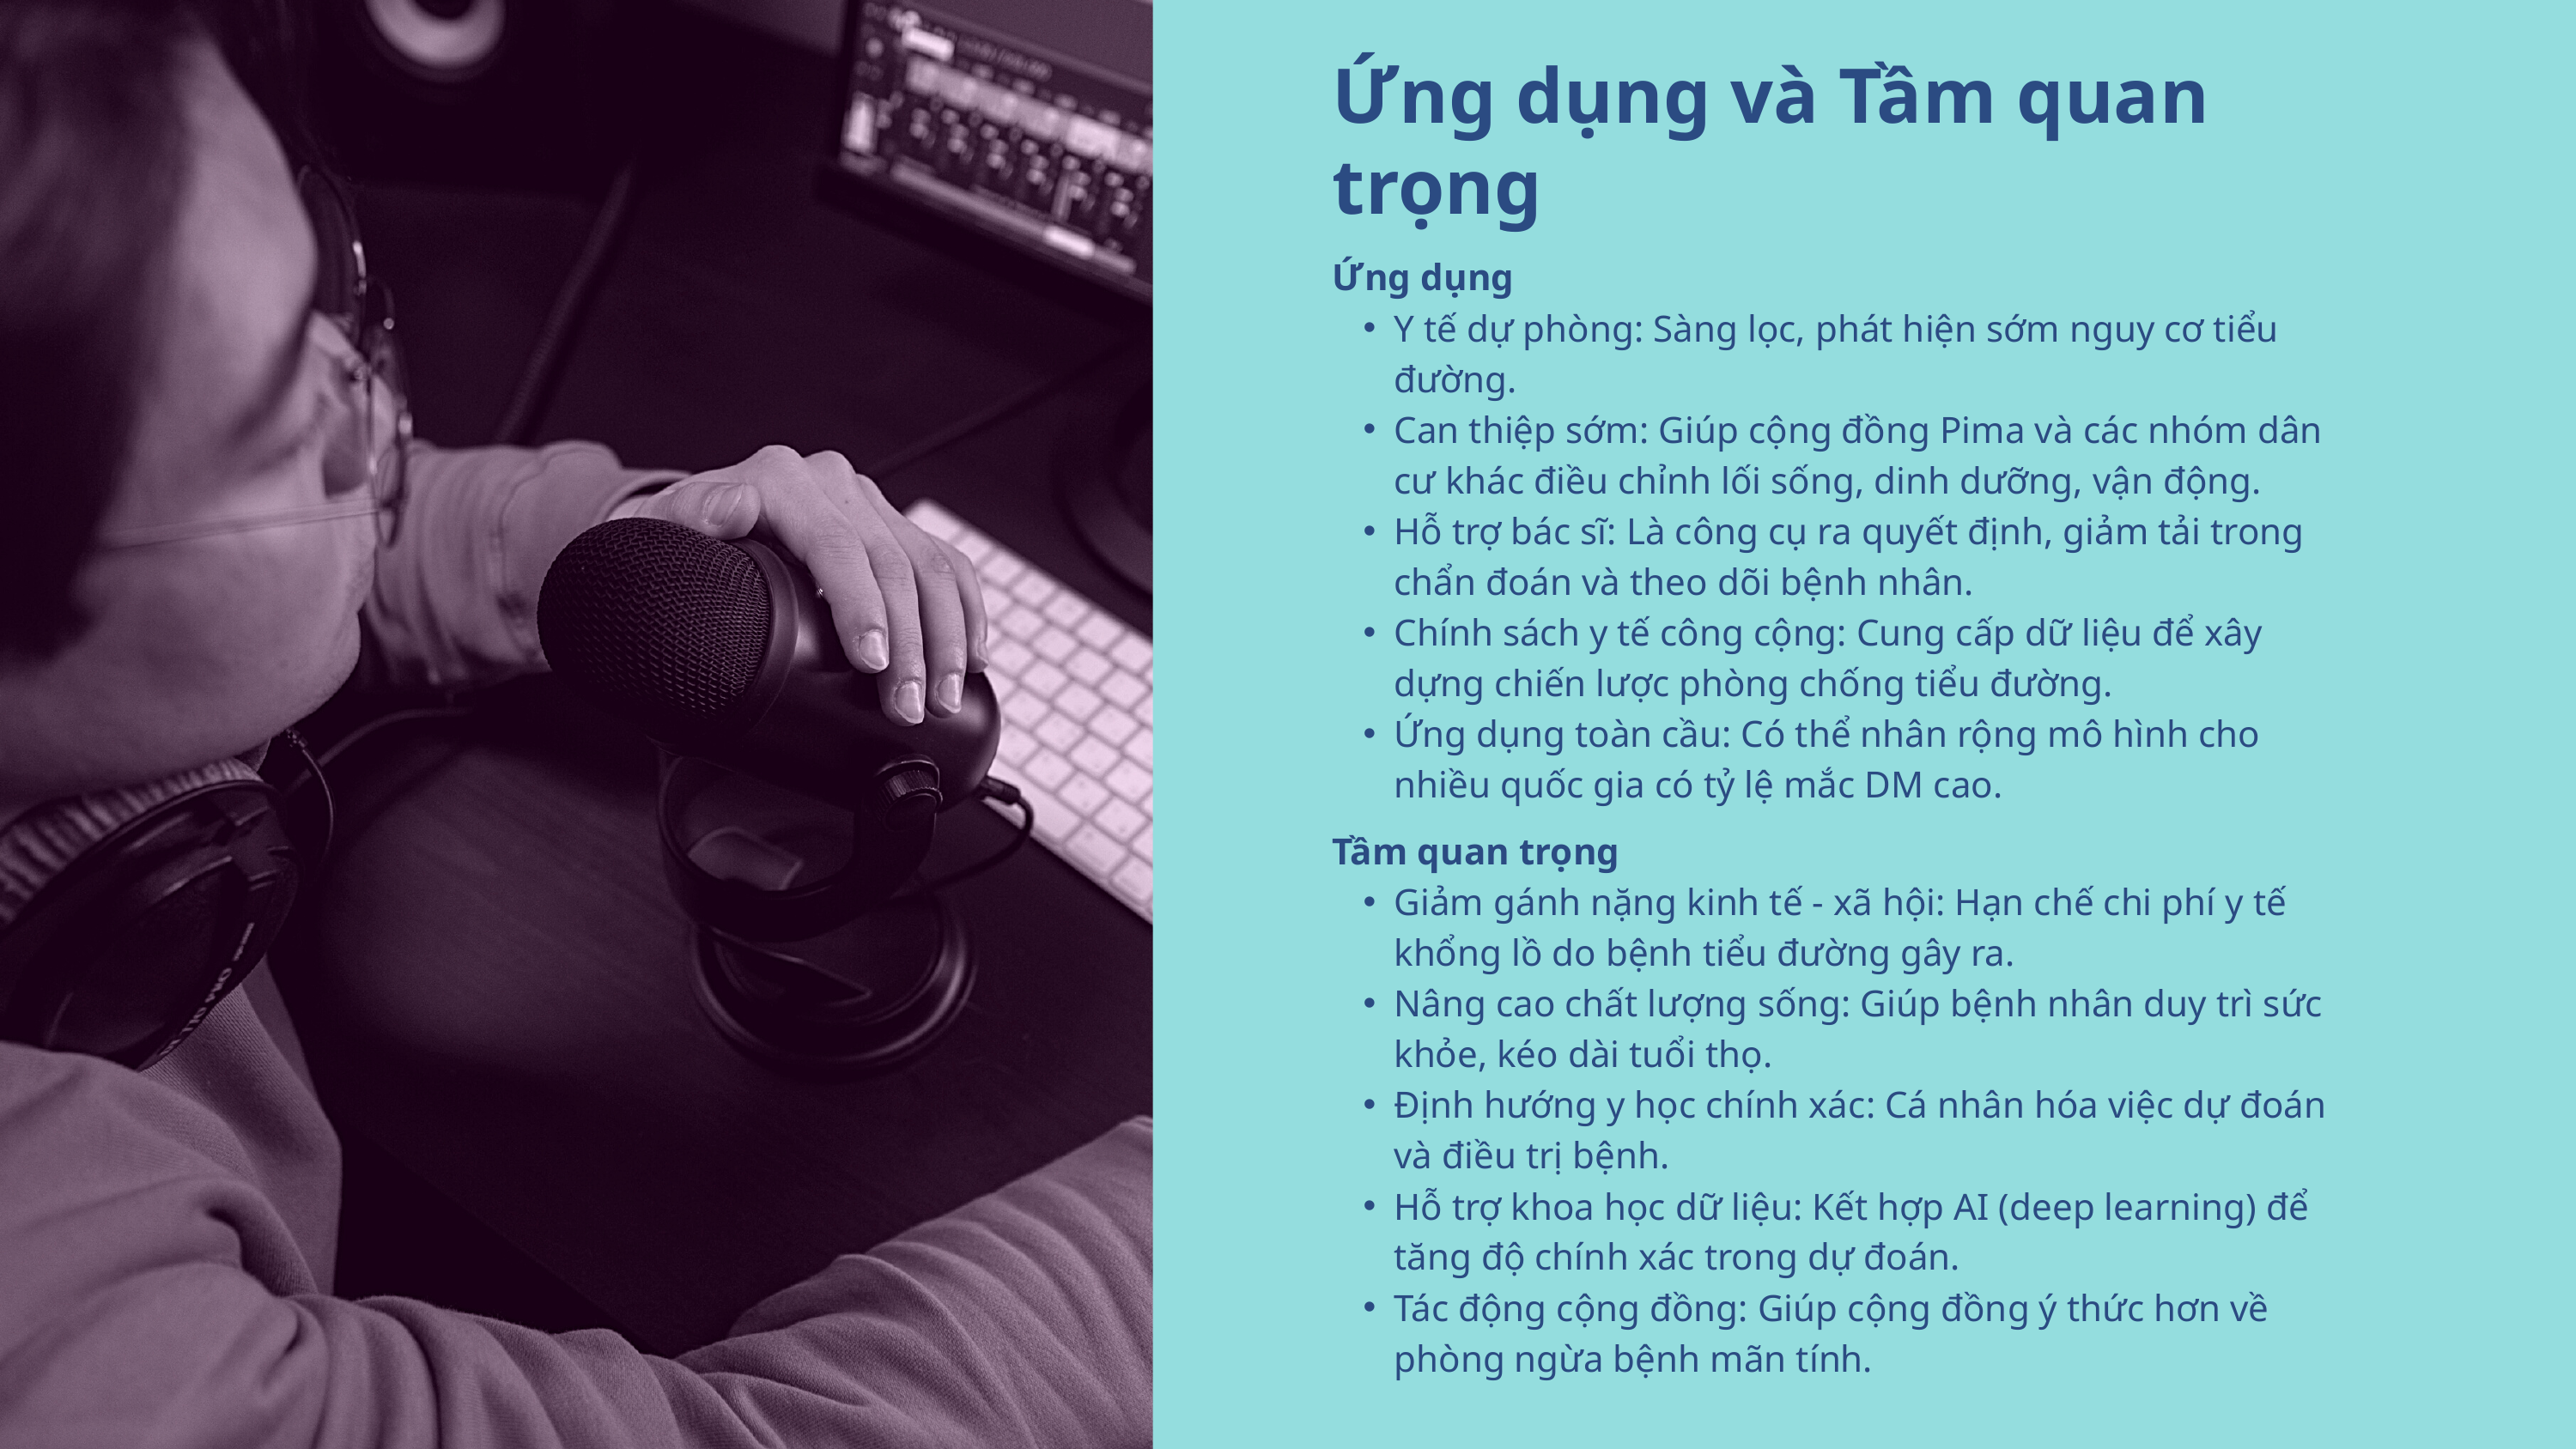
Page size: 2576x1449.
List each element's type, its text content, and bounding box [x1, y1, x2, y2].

text_box Tầm quan trọng Giảm gánh nặng kinh tế - xã hội: Hạn chế chi phí y tế khổng lồ do bệnh tiểu đường gây ra. Nâng cao chất lượng sống: Giúp bệnh nhân duy trì sức khỏe, kéo dài tuổi thọ. Định hướng y học chính xác: Cá nhân hóa việc dự đoán và điều trị bệnh. Hỗ trợ khoa học dữ liệu: Kết hợp AI (deep learning) để tăng độ chính xác trong dự đoán. Tác động cộng đồng: Giúp cộng đồng ý thức hơn về phòng ngừa bệnh mãn tính. [1332, 821, 2363, 1430]
text_box [0, 0, 1153, 1449]
text_box Ứng dụng Y tế dự phòng: Sàng lọc, phát hiện sớm nguy cơ tiểu đường. Can thiệp sớm: Giúp cộng đồng Pima và các nhóm dân cư khác điều chỉnh lối sống, dinh dưỡng, vận động. Hỗ trợ bác sĩ: Là công cụ ra quyết định, giảm tải trong chẩn đoán và theo dõi bệnh nhân. Chính sách y tế công cộng: Cung cấp dữ liệu để xây dựng chiến lược phòng chống tiểu đường. Ứng dụng toàn cầu: Có thể nhân rộng mô hình cho nhiều quốc gia có tỷ lệ mắc DM cao. [1332, 247, 2363, 821]
text_box Ứng dụng và Tầm quan trọng [1332, 47, 2363, 247]
